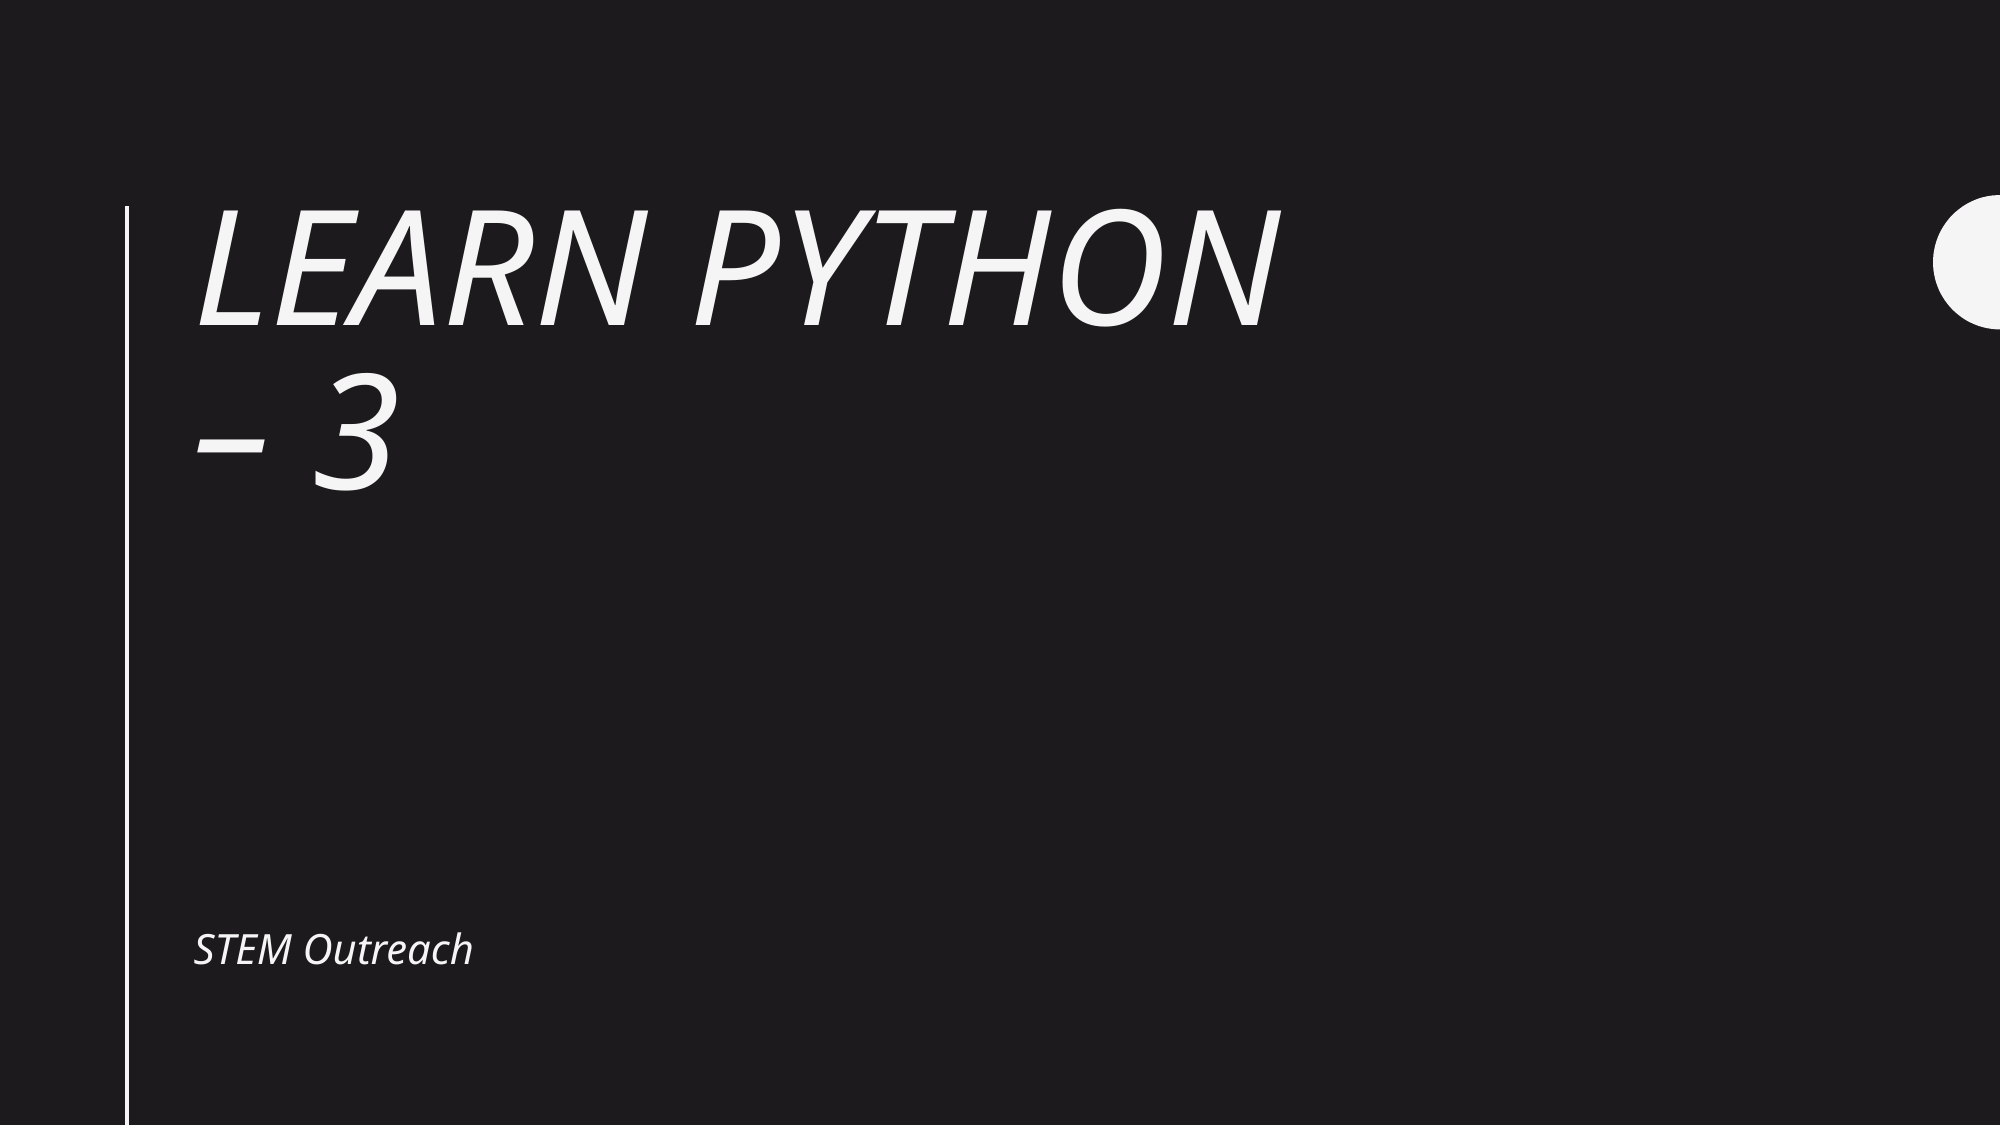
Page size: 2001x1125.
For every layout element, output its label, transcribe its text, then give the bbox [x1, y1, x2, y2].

title Learn Python – 3 [178, 187, 1333, 888]
subtitle STEM Outreach [178, 908, 1333, 1025]
